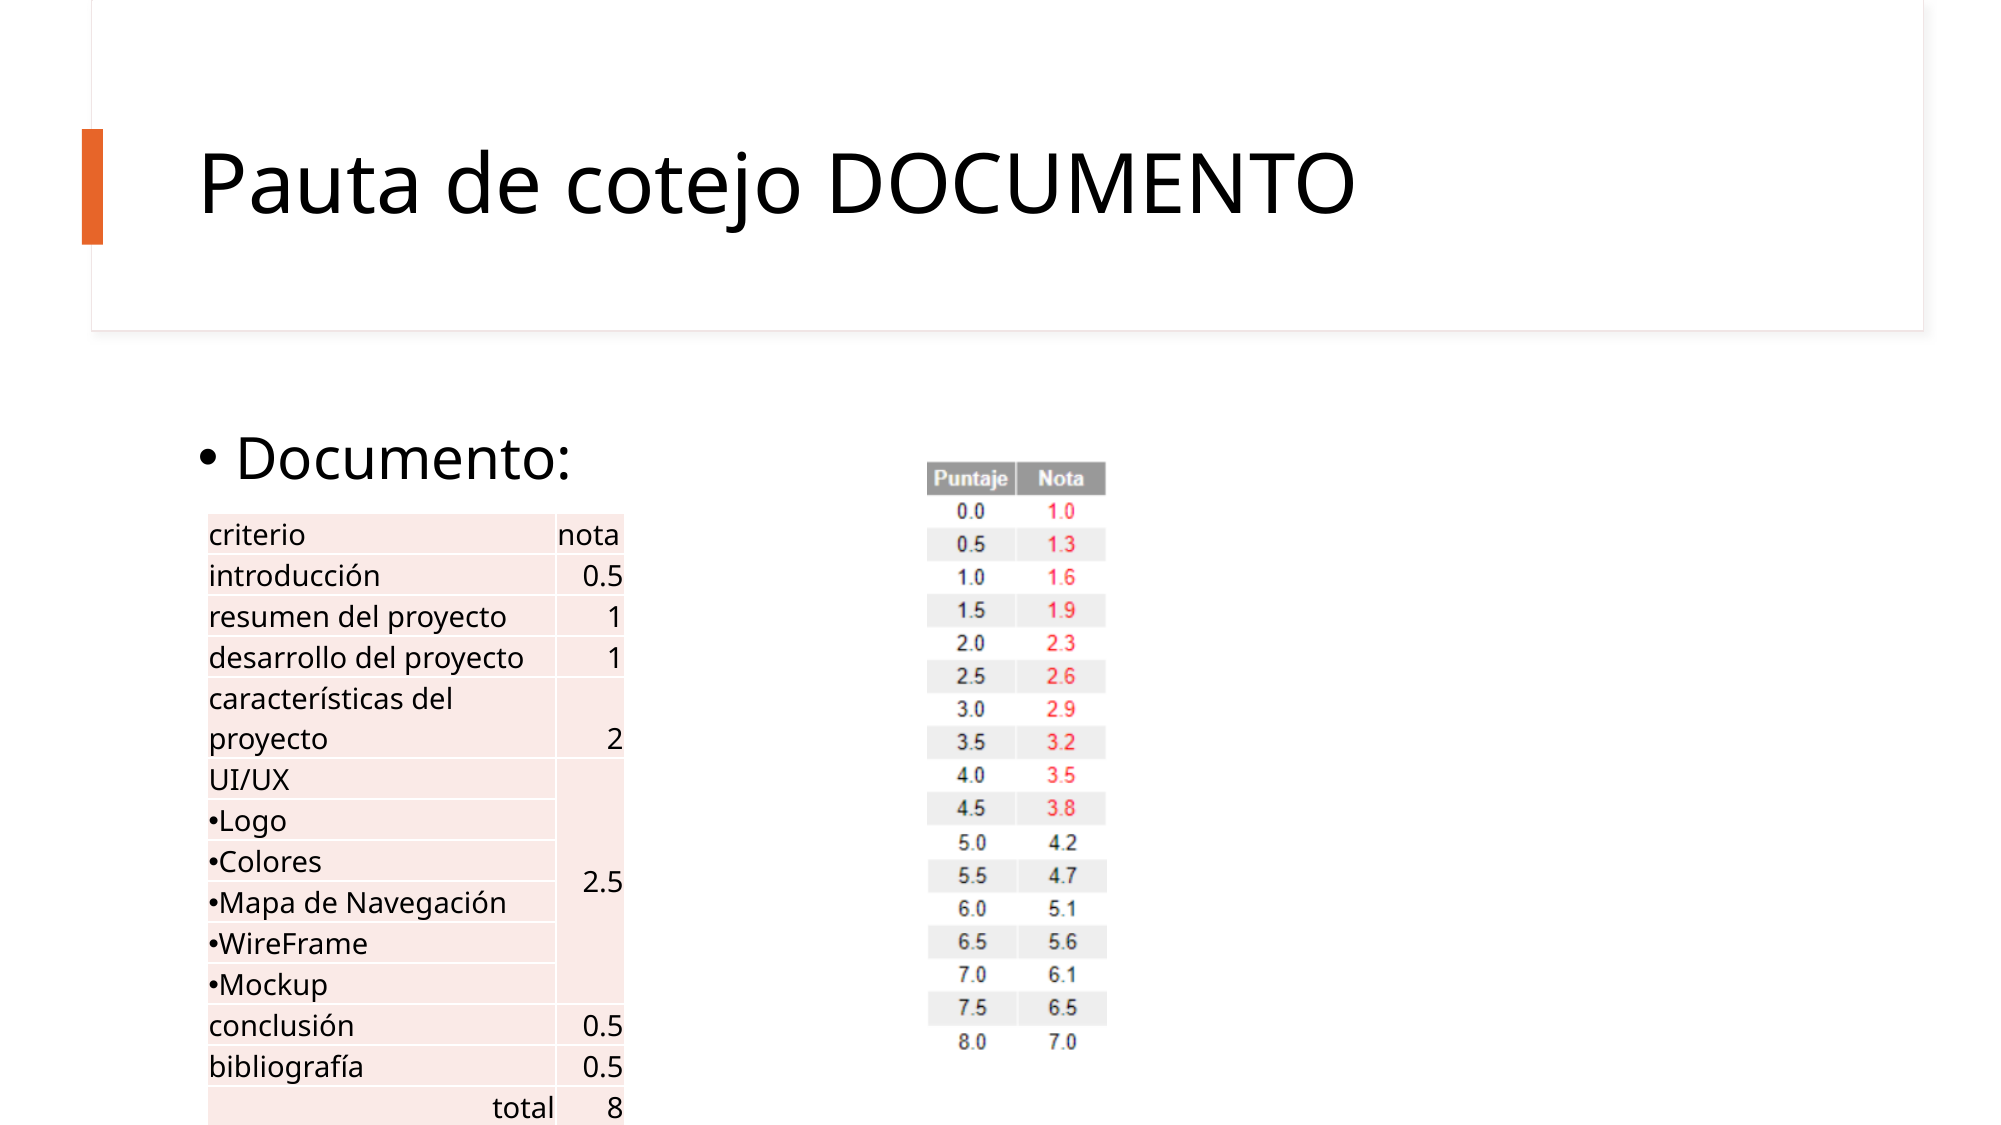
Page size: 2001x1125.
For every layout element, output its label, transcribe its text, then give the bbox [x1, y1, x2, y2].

table_cell 1 [557, 637, 624, 676]
table_cell 0.5 [557, 555, 624, 594]
table_cell resumen del proyecto [208, 596, 555, 635]
table_cell 0.5 [557, 1046, 624, 1085]
table_cell Mockup [208, 964, 555, 1003]
table_cell características del proyecto [208, 678, 555, 757]
table_cell desarrollo del proyecto [208, 637, 555, 676]
table_cell WireFrame [208, 923, 555, 962]
table_cell UI/UX [208, 759, 555, 798]
table_header nota [557, 514, 624, 553]
table_cell 8 [557, 1087, 624, 1125]
table_cell total [208, 1087, 555, 1125]
table_cell Mapa de Navegación [208, 882, 555, 921]
table_cell Logo [208, 800, 555, 839]
table_cell 2 [557, 678, 624, 757]
table_cell Colores [208, 841, 555, 880]
table_cell introducción [208, 555, 555, 594]
table_cell 2.5 [557, 759, 624, 1003]
table_cell conclusión [208, 1005, 555, 1044]
table_cell 1 [557, 596, 624, 635]
list Documento: [183, 406, 1851, 1013]
title Pauta de cotejo DOCUMENTO [183, 90, 1851, 284]
table_cell bibliografía [208, 1046, 555, 1085]
table_cell 0.5 [557, 1005, 624, 1044]
table_header criterio [208, 514, 555, 553]
picture [927, 460, 1107, 1056]
